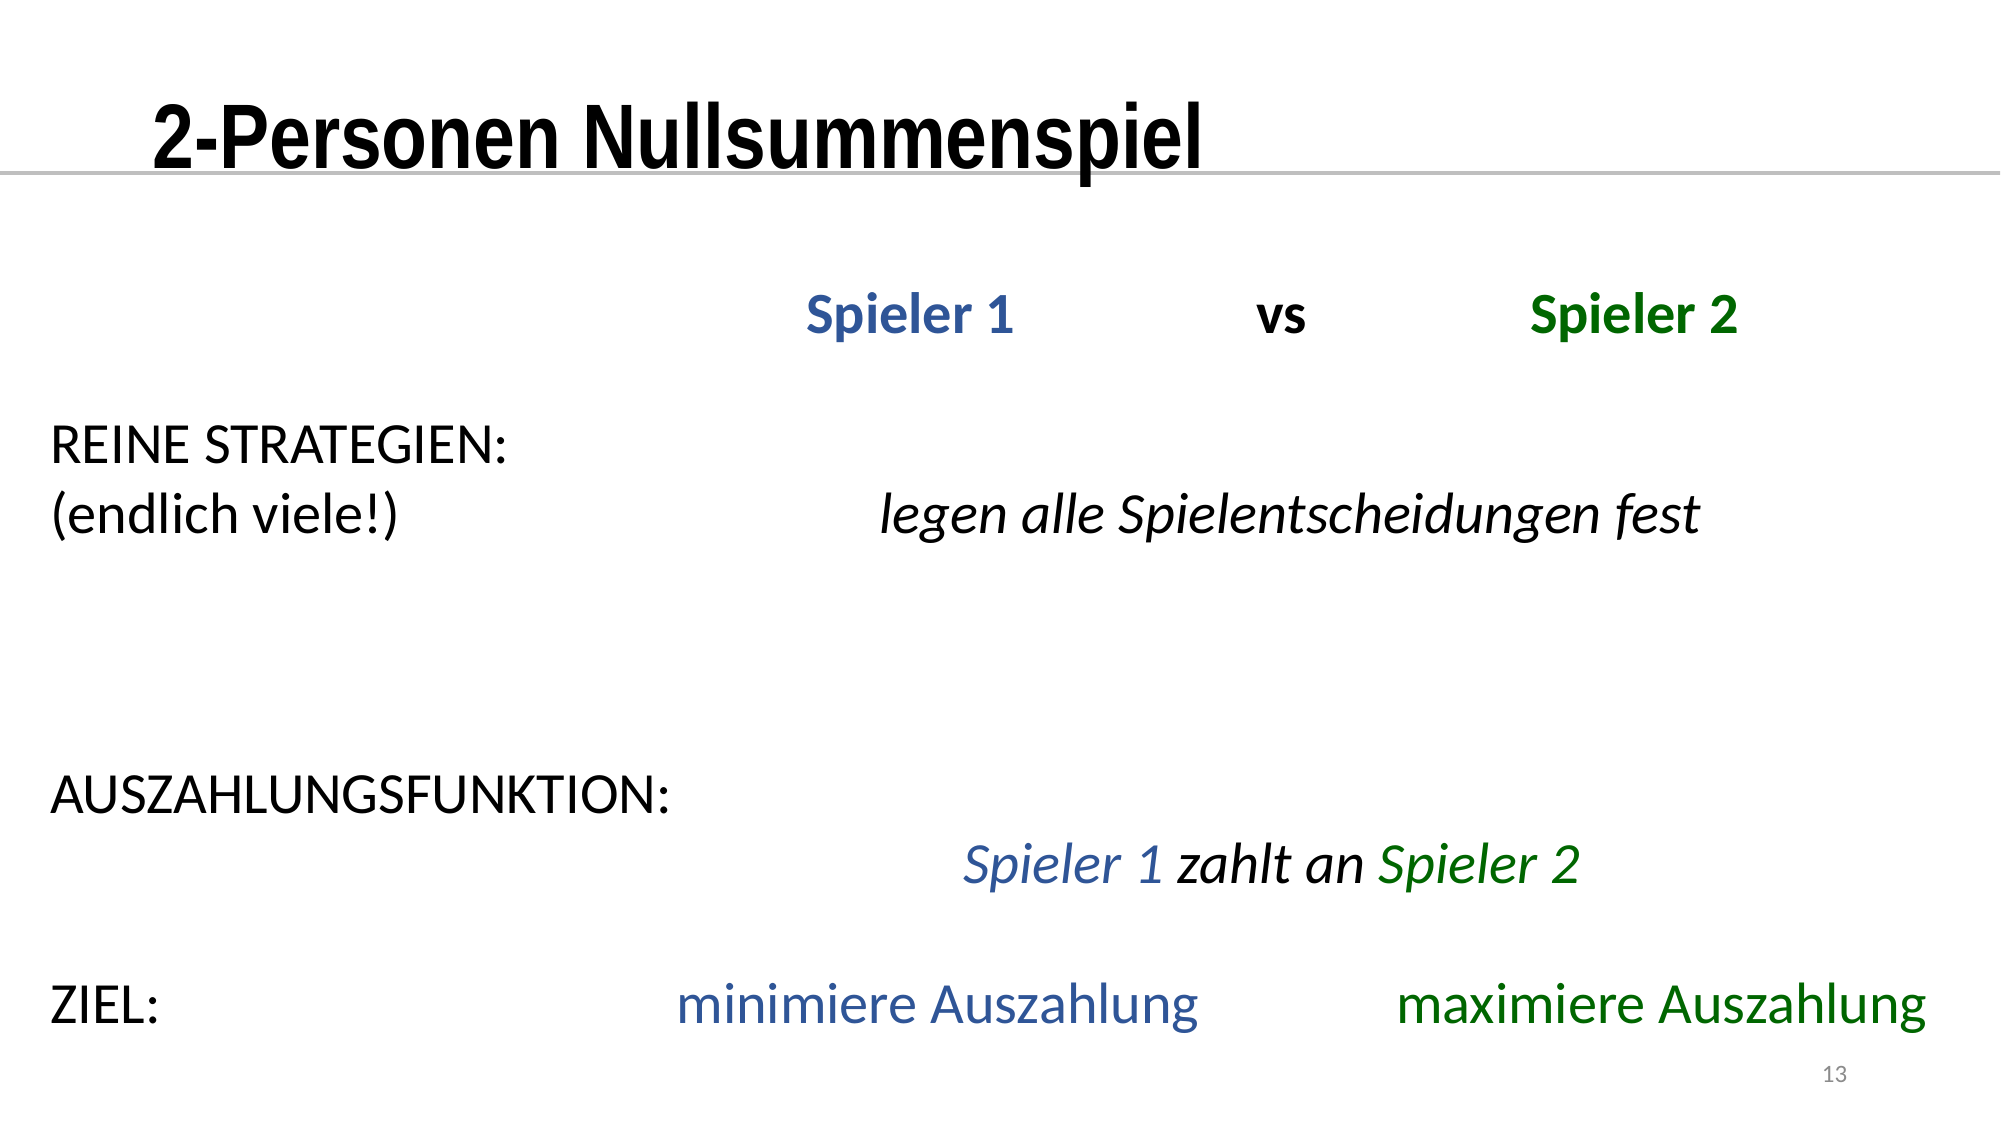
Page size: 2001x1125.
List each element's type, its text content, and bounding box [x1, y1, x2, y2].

slide_number 13 [1412, 1042, 1863, 1103]
title 2-Personen Nullsummenspiel [137, 74, 1863, 203]
list Spieler 1 vs Spieler 2 [275, 275, 2000, 355]
